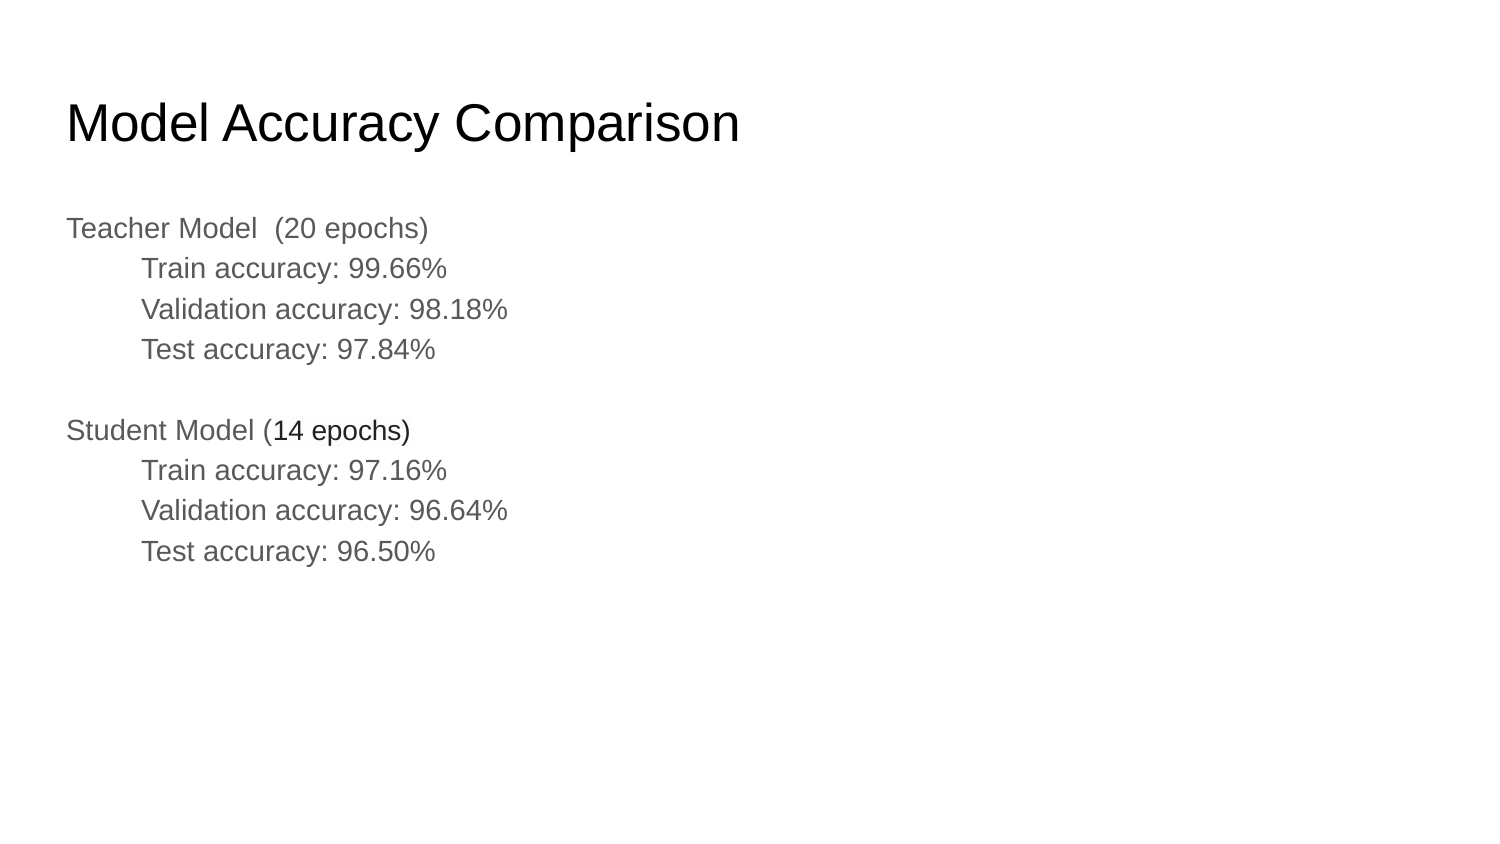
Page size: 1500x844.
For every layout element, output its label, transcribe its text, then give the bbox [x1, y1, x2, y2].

list Teacher Model (20 epochs) Train accuracy: 99.66% Validation accuracy: 98.18% Test accuracy: 97.84% Student Model (14 epochs) Train accuracy: 97.16% Validation accuracy: 96.64% Test accuracy: 96.50% [51, 189, 1449, 750]
title Model Accuracy Comparison [51, 72, 1449, 167]
